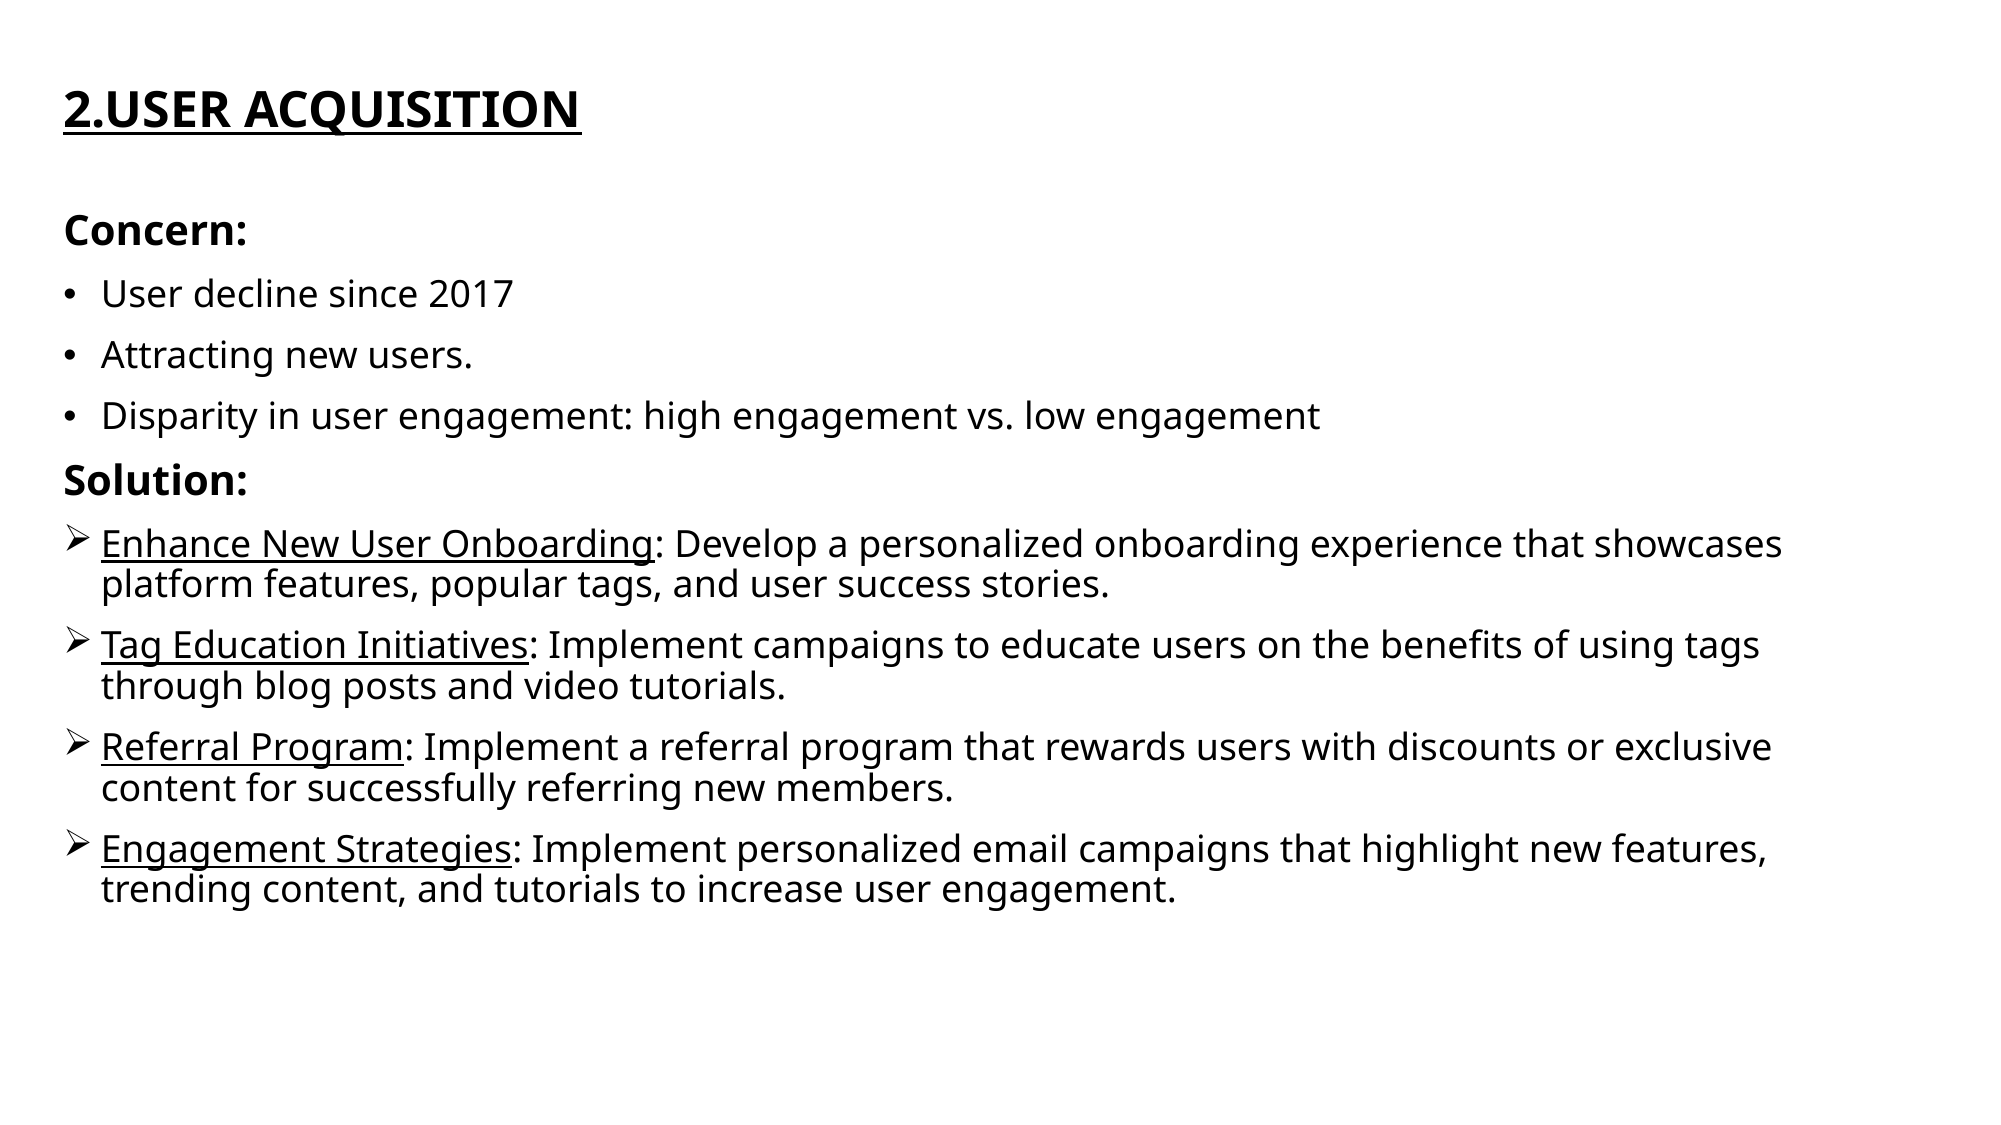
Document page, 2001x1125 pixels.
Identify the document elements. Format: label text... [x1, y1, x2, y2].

title 2.USER ACQUISITION [48, 65, 1774, 158]
list Concern: User decline since 2017 Attracting new users. Disparity in user engagement: high engagement vs. low engagement Solution: Enhance New User Onboarding: Develop a personalized onboarding experience that showcases platform features, popular tags, and user success stories. Tag Education Initiatives: Implement campaigns to educate users on the benefits of using tags through blog posts and video tutorials. Referral Program: Implement a referral program that rewards users with discounts or exclusive content for successfully referring new members. Engagement Strategies: Implement personalized email campaigns that highlight new features, trending content, and tutorials to increase user engagement. [48, 201, 1863, 1014]
